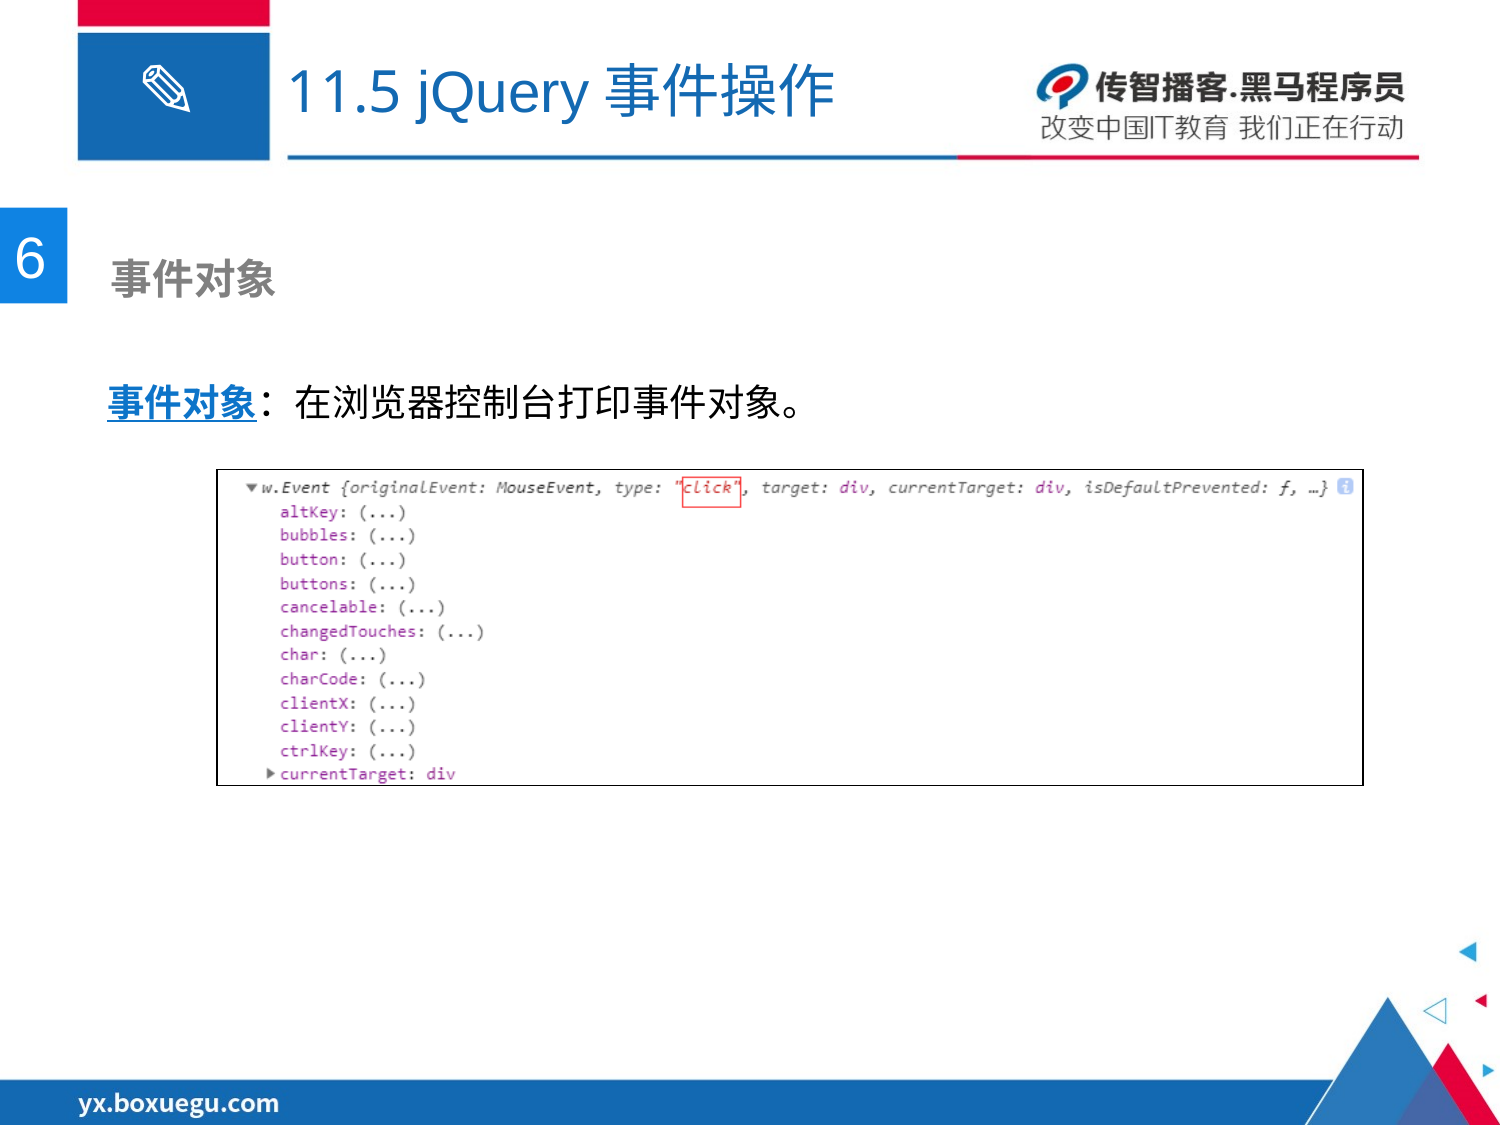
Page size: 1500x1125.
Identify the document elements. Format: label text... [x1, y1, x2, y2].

text_box 事件对象 [70, 245, 842, 310]
picture [0, 1, 1500, 1125]
title 11.5 jQuery事件操作 [271, 25, 1046, 153]
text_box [0, 207, 68, 304]
text_box 事件对象：在浏览器控制台打印事件对象。 [92, 326, 1390, 432]
